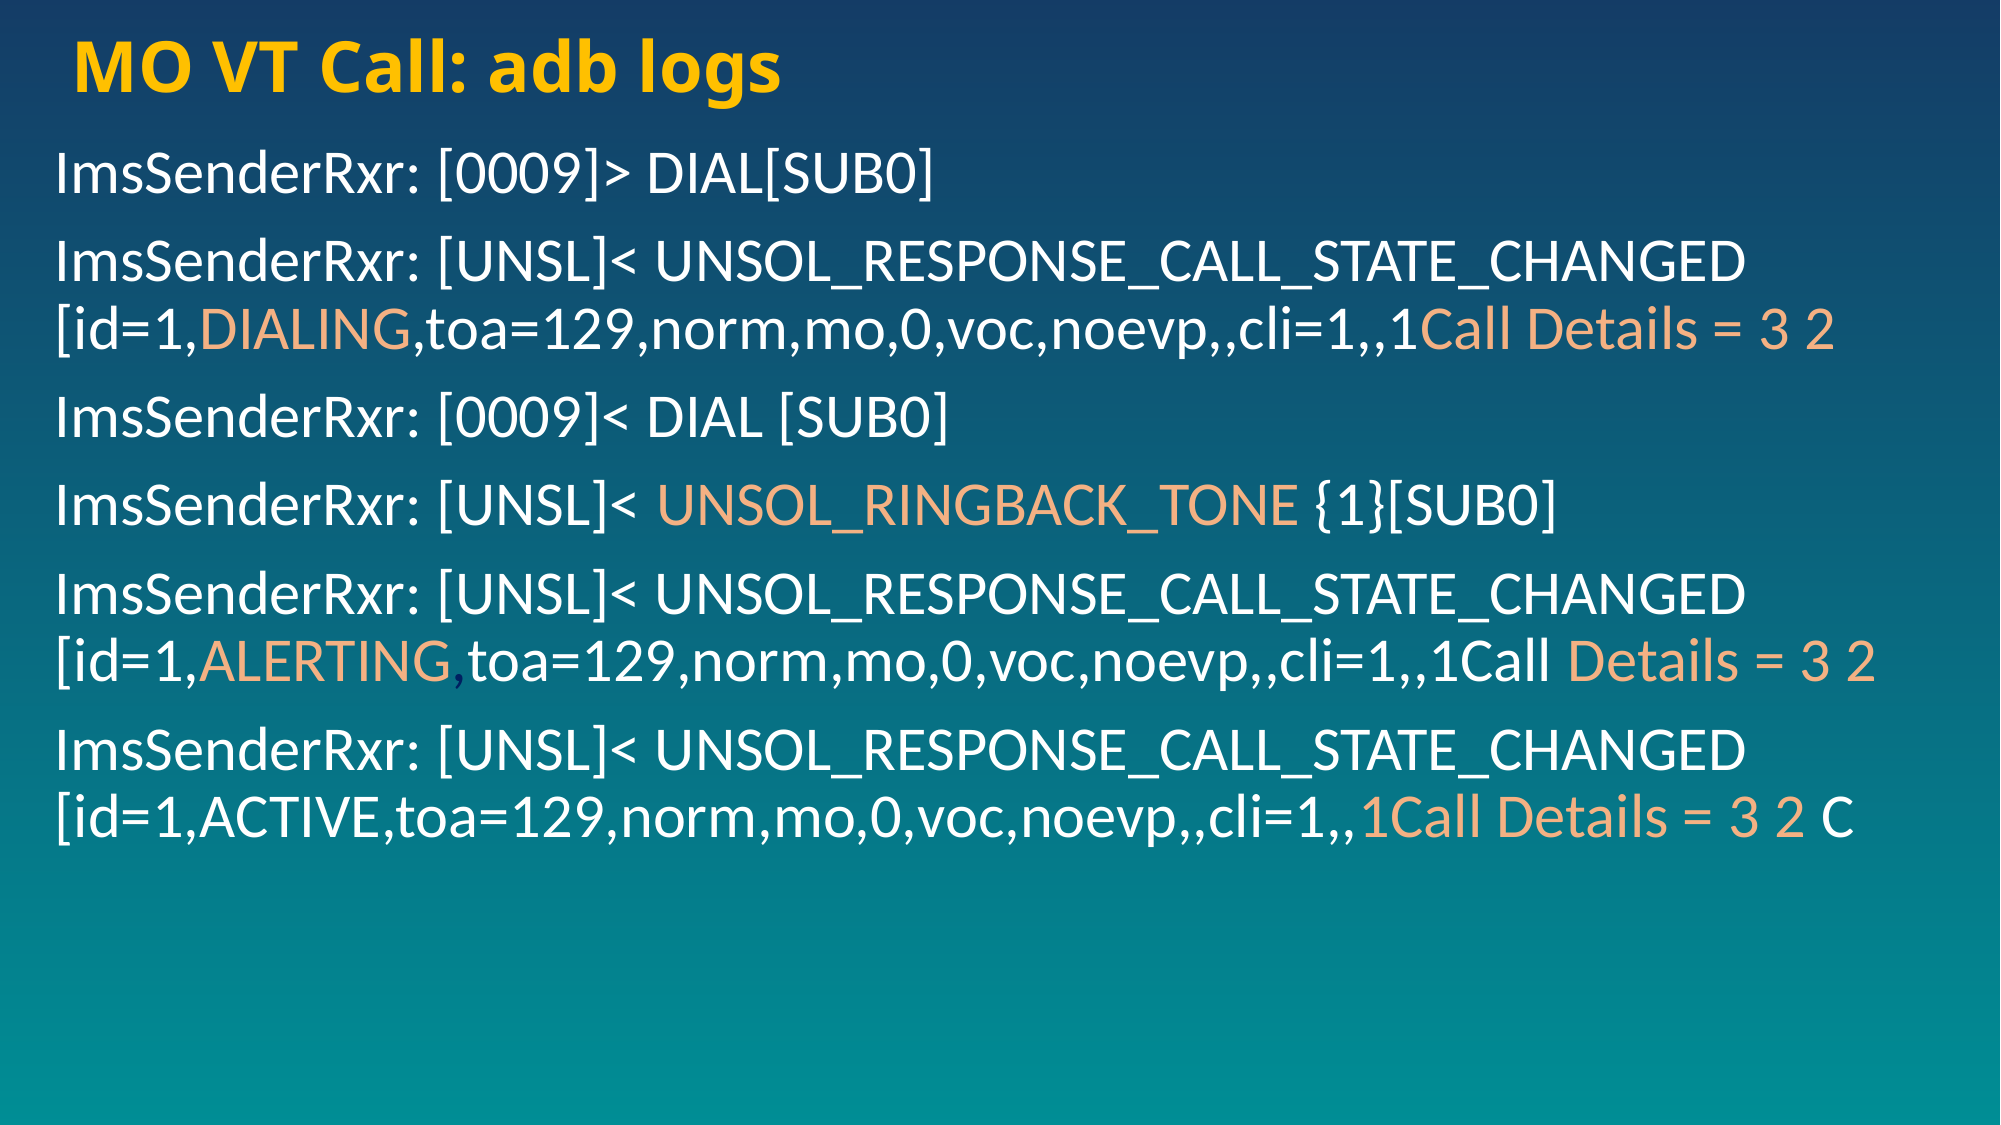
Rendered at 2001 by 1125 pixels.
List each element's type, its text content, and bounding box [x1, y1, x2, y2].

list ImsSenderRxr: [0009]> DIAL[SUB0] ImsSenderRxr: [UNSL]< UNSOL_RESPONSE_CALL_STATE_CHANGED [id=1,DIALING,toa=129,norm,mo,0,voc,noevp,,cli=1,,1Call Details = 3 2 ImsSenderRxr: [0009]< DIAL [SUB0] ImsSenderRxr: [UNSL]< UNSOL_RINGBACK_TONE {1}[SUB0] ImsSenderRxr: [UNSL]< UNSOL_RESPONSE_CALL_STATE_CHANGED [id=1,ALERTING,toa=129,norm,mo,0,voc,noevp,,cli=1,,1Call Details = 3 2 ImsSenderRxr: [UNSL]< UNSOL_RESPONSE_CALL_STATE_CHANGED [id=1,ACTIVE,toa=129,norm,mo,0,voc,noevp,,cli=1,,1Call Details = 3 2 C [39, 132, 1895, 1094]
title MO VT Call: adb logs [56, 23, 1912, 116]
